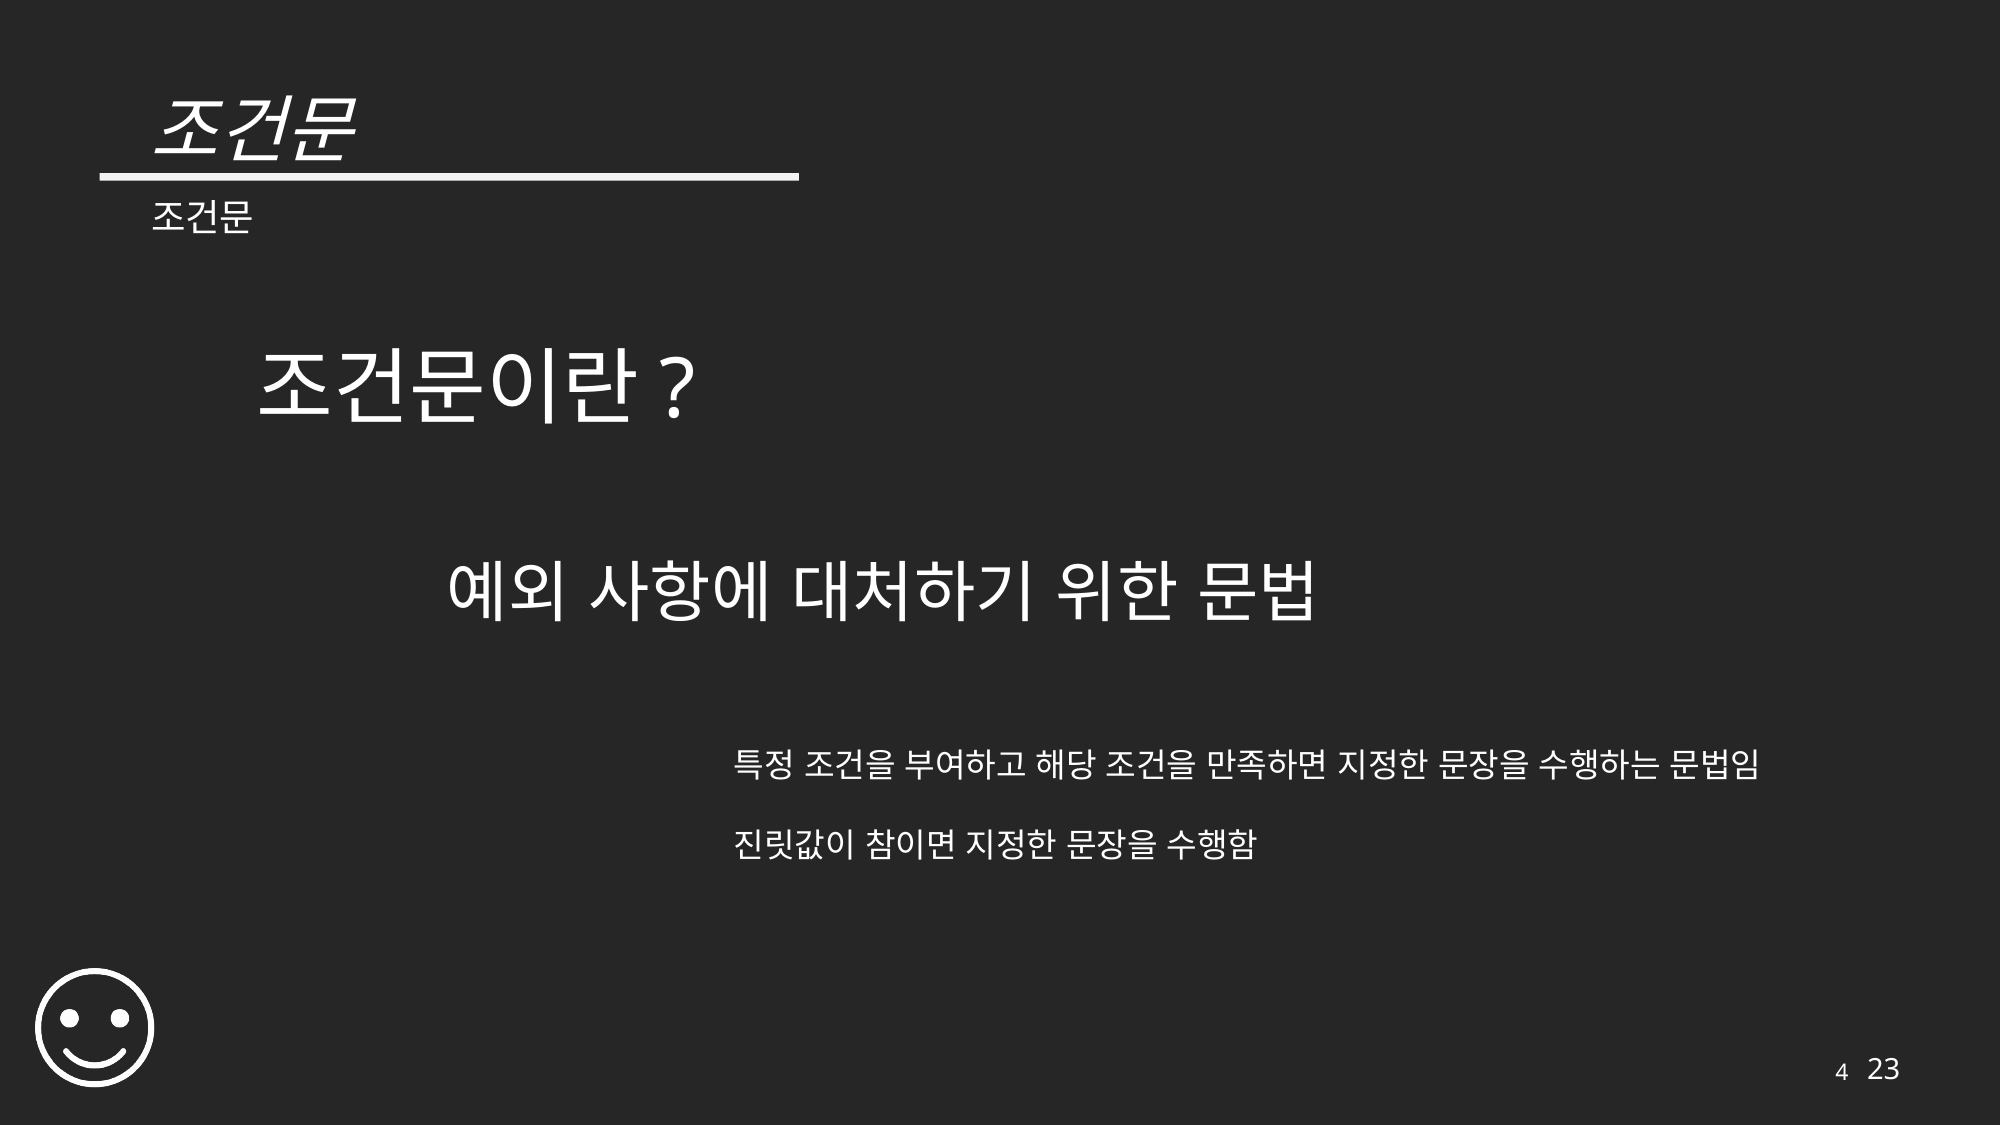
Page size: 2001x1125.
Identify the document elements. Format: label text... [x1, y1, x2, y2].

text_box [98, 172, 801, 182]
slide_number 4 [1674, 1042, 1864, 1103]
text_box 예외 사항에 대처하기 위한 문법 [431, 541, 1337, 637]
text_box 특정 조건을 부여하고 해당 조건을 만족하면 지정한 문장을 수행하는 문법임 진릿값이 참이면 지정한 문장을 수행함 [719, 737, 1778, 872]
picture [19, 952, 170, 1103]
title 조건문 [99, 85, 405, 172]
text_box 조건문 [136, 186, 565, 247]
text_box 조건문이란? [242, 326, 815, 442]
